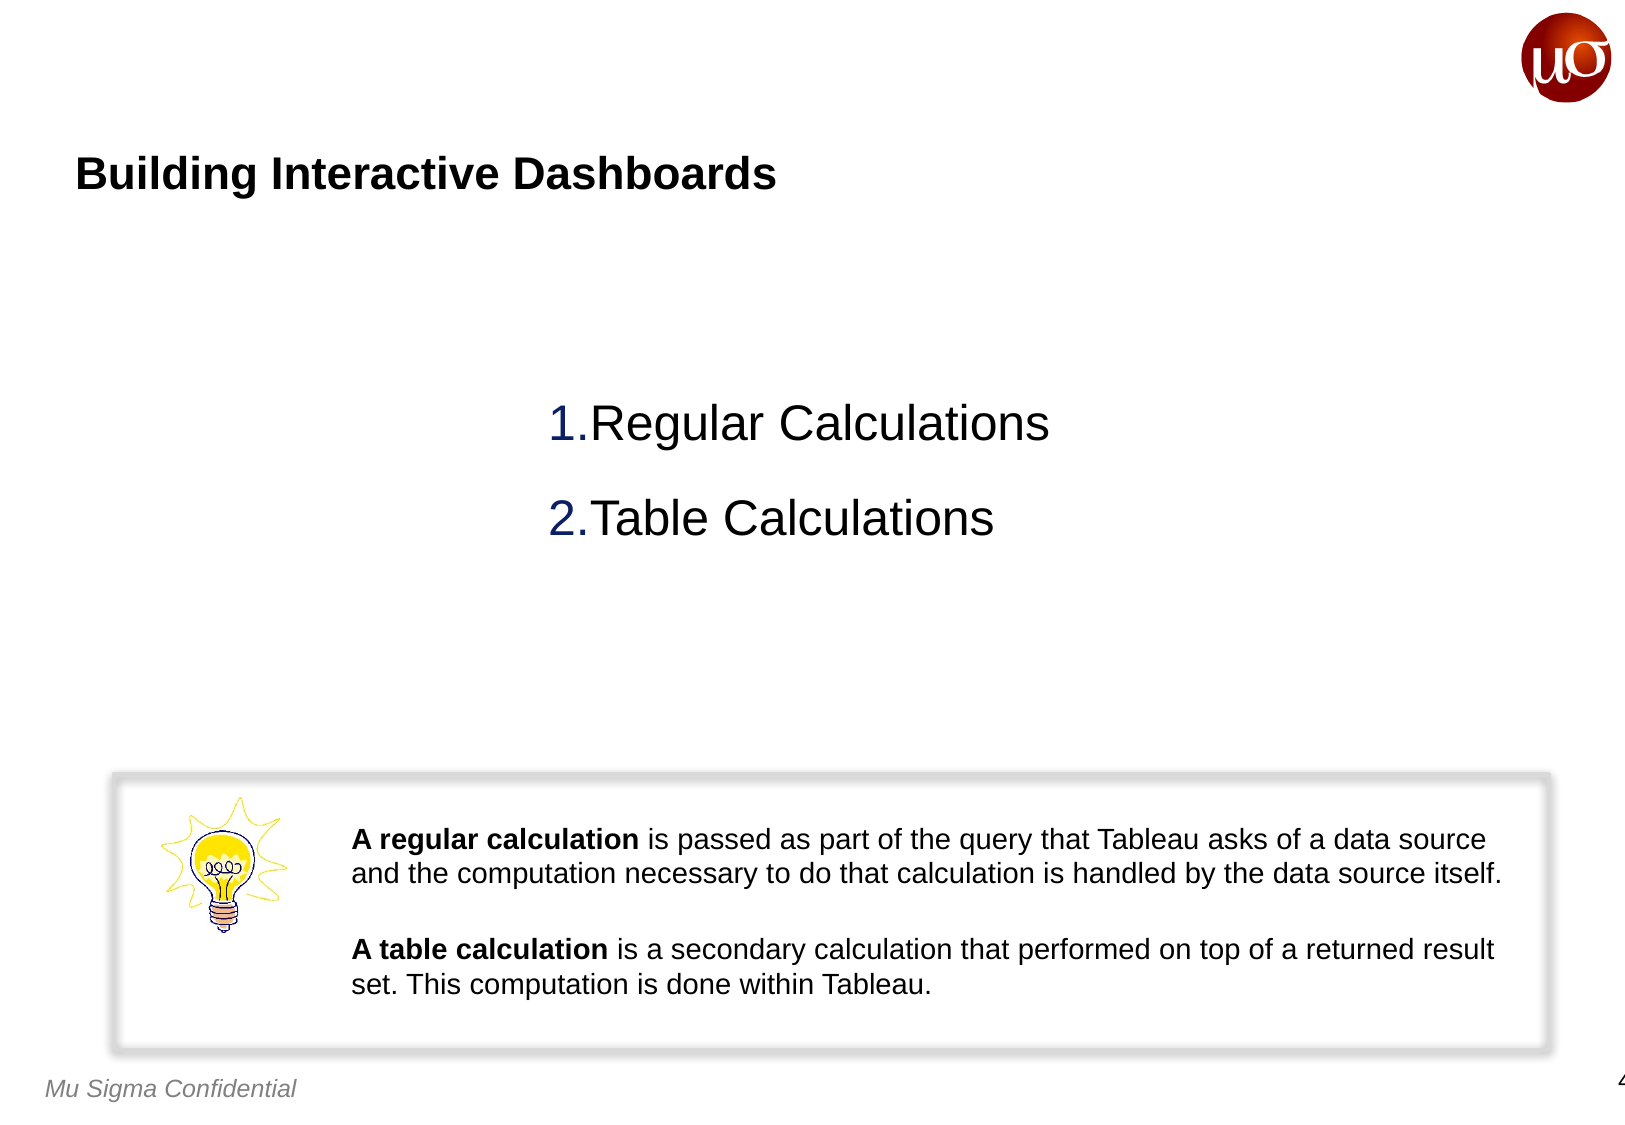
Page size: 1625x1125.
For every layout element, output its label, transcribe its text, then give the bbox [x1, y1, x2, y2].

text_box A regular calculation is passed as part of the query that Tableau asks of a data source and the computation necessary to do that calculation is handled by the data source itself. A table calculation is a secondary calculation that performed on top of a returned result set. This computation is done within Tableau. [336, 812, 1549, 1008]
text_box [112, 772, 1551, 1052]
picture [161, 797, 287, 933]
picture [1516, 12, 1615, 103]
text_box Regular Calculations Table Calculations [533, 352, 1066, 553]
title Building Interactive Dashboards [74, 62, 1550, 201]
